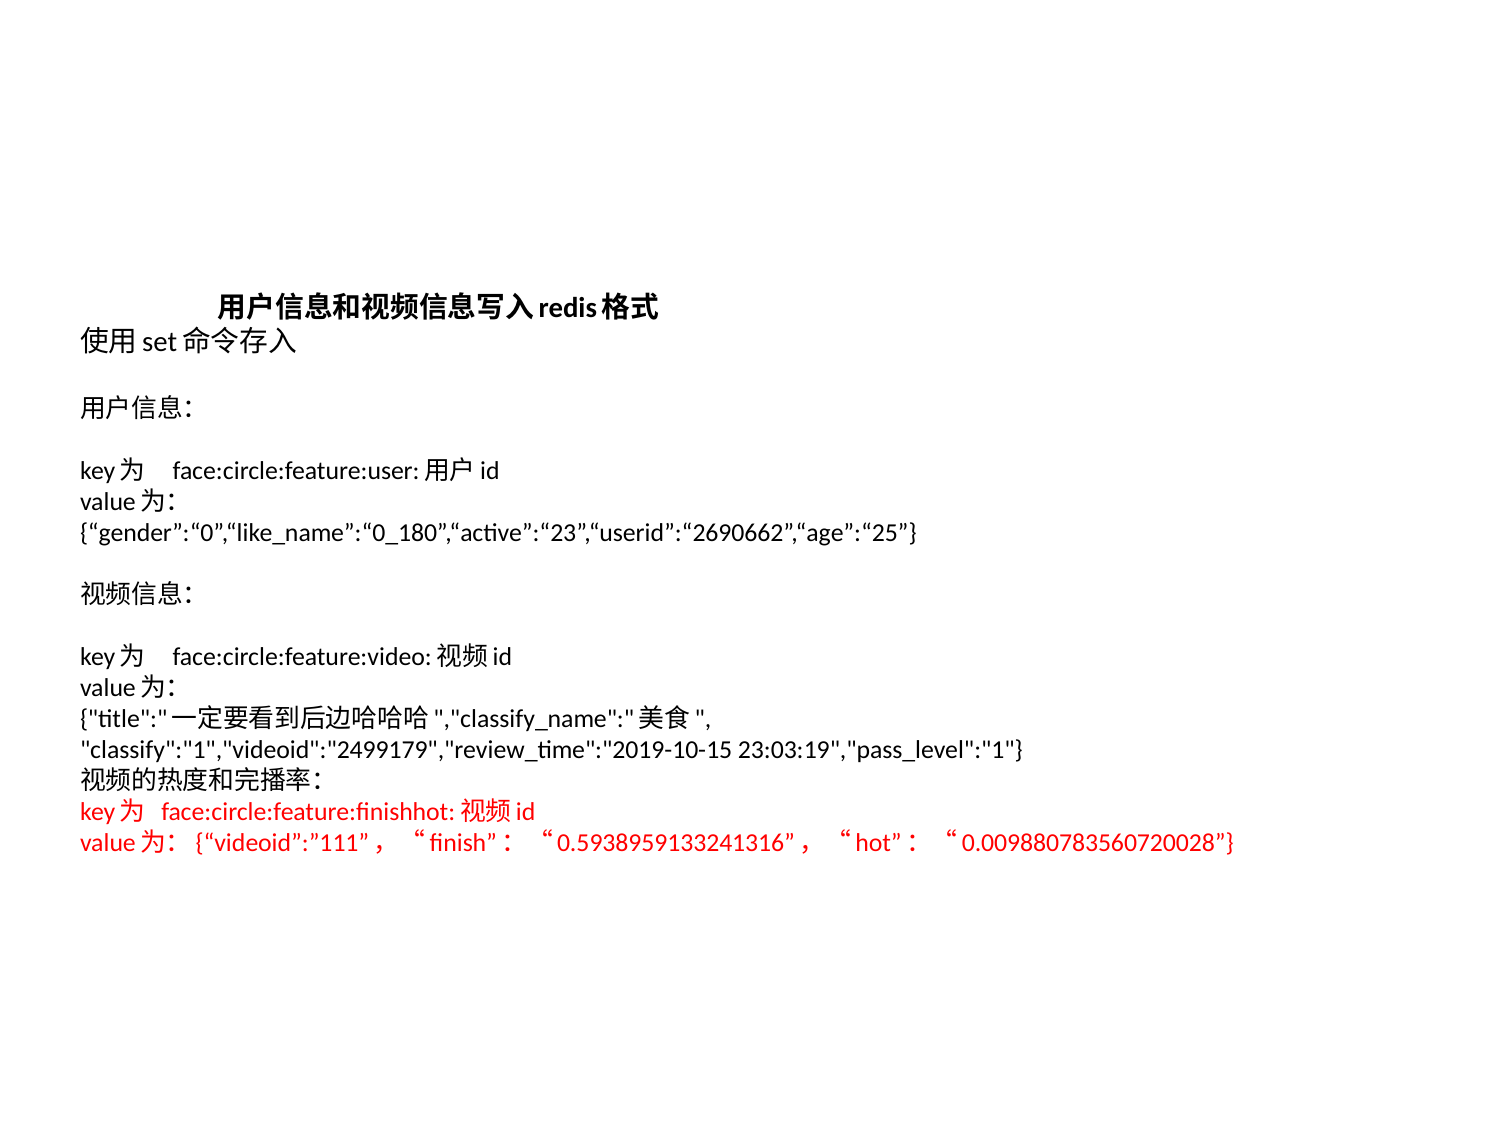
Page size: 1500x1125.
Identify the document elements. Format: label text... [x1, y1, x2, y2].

title 用户信息和视频信息写入redis格式 使用set命令存入 用户信息： key为 face:circle:feature:user:用户id value为： {“gender”:“0”,“like_name”:“0_180”,“active”:“23”,“userid”:“2690662”,“age”:“25”} 视频信息： key为 face:circle:feature:video:视频id value为： {"title":"一定要看到后边哈哈哈","classify_name":"美食", "classify":"1","videoid":"2499179","review_time":"2019-10-15 23:03:19","pass_level":"1"} 视频的热度和完播率： key为 face:circle:feature:finishhot:视频id value为：{“videoid”:”111”，“finish”：“0.5938959133241316”，“hot”：“0.009880783560720028”} [64, 278, 1427, 1050]
